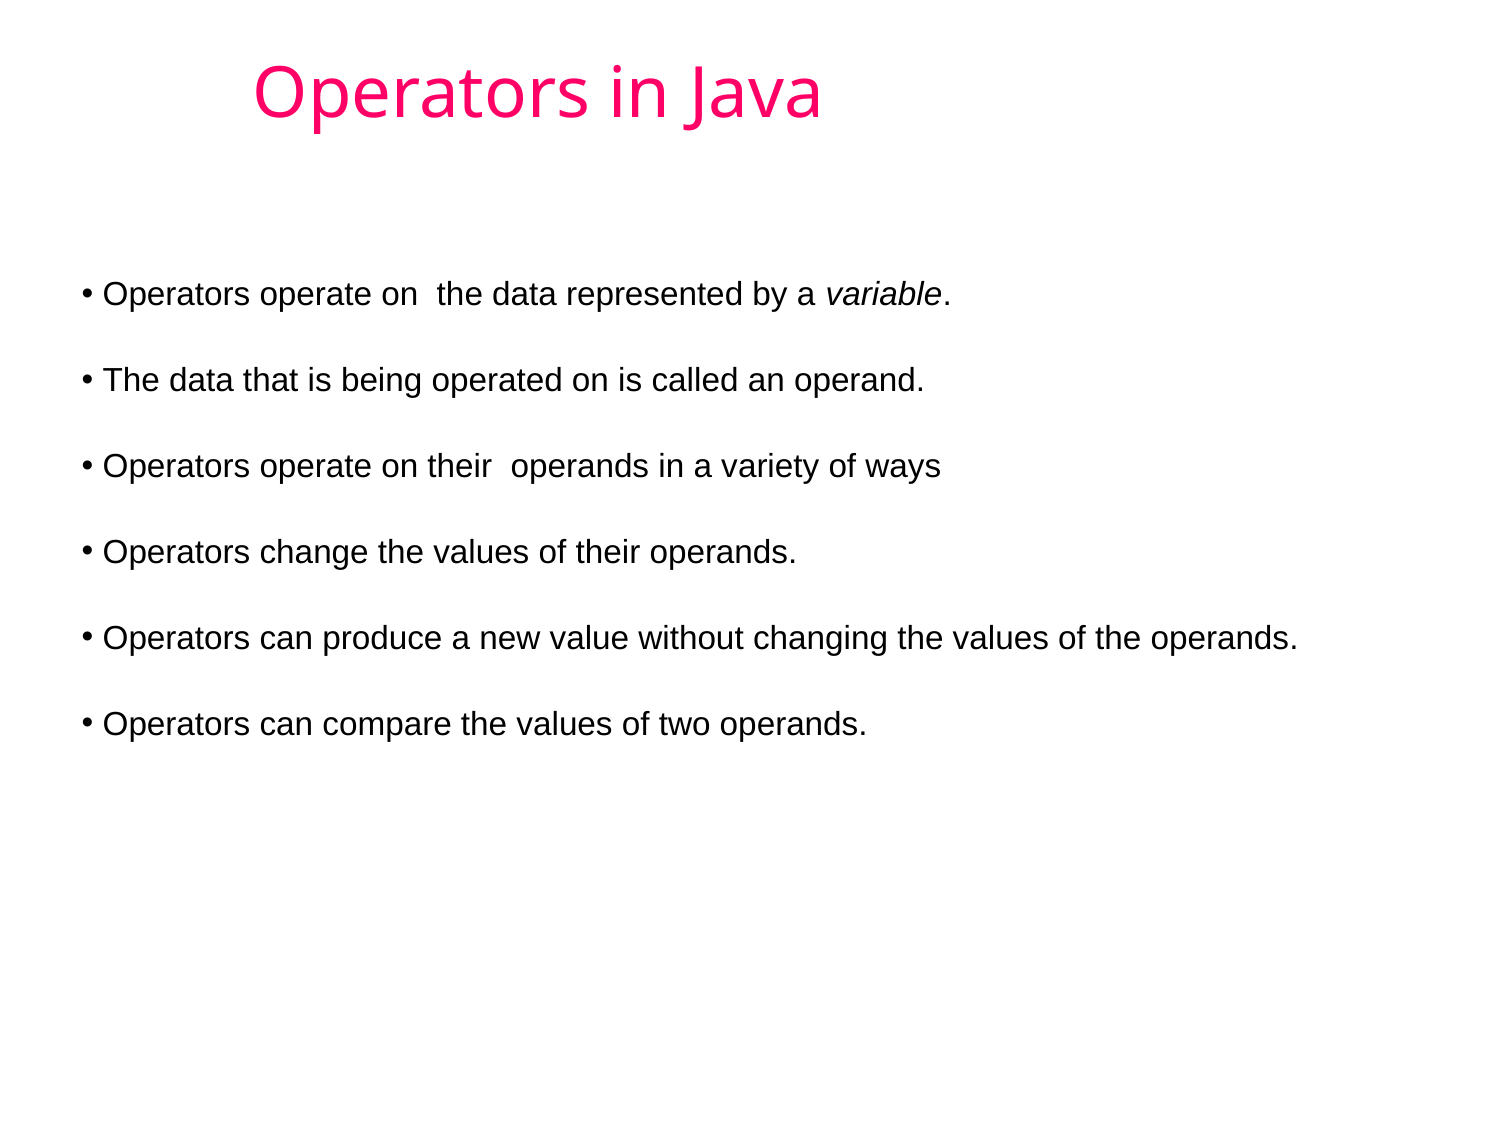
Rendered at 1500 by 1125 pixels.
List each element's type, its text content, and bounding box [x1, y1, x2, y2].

title Operators in Java [237, 2, 1500, 188]
list Operators operate on the data represented by a variable. The data that is being operated on is called an operand. Operators operate on their operands in a variety of ways Operators change the values of their operands. Operators can produce a new value without changing the values of the operands. Operators can compare the values of two operands. [66, 269, 1425, 870]
